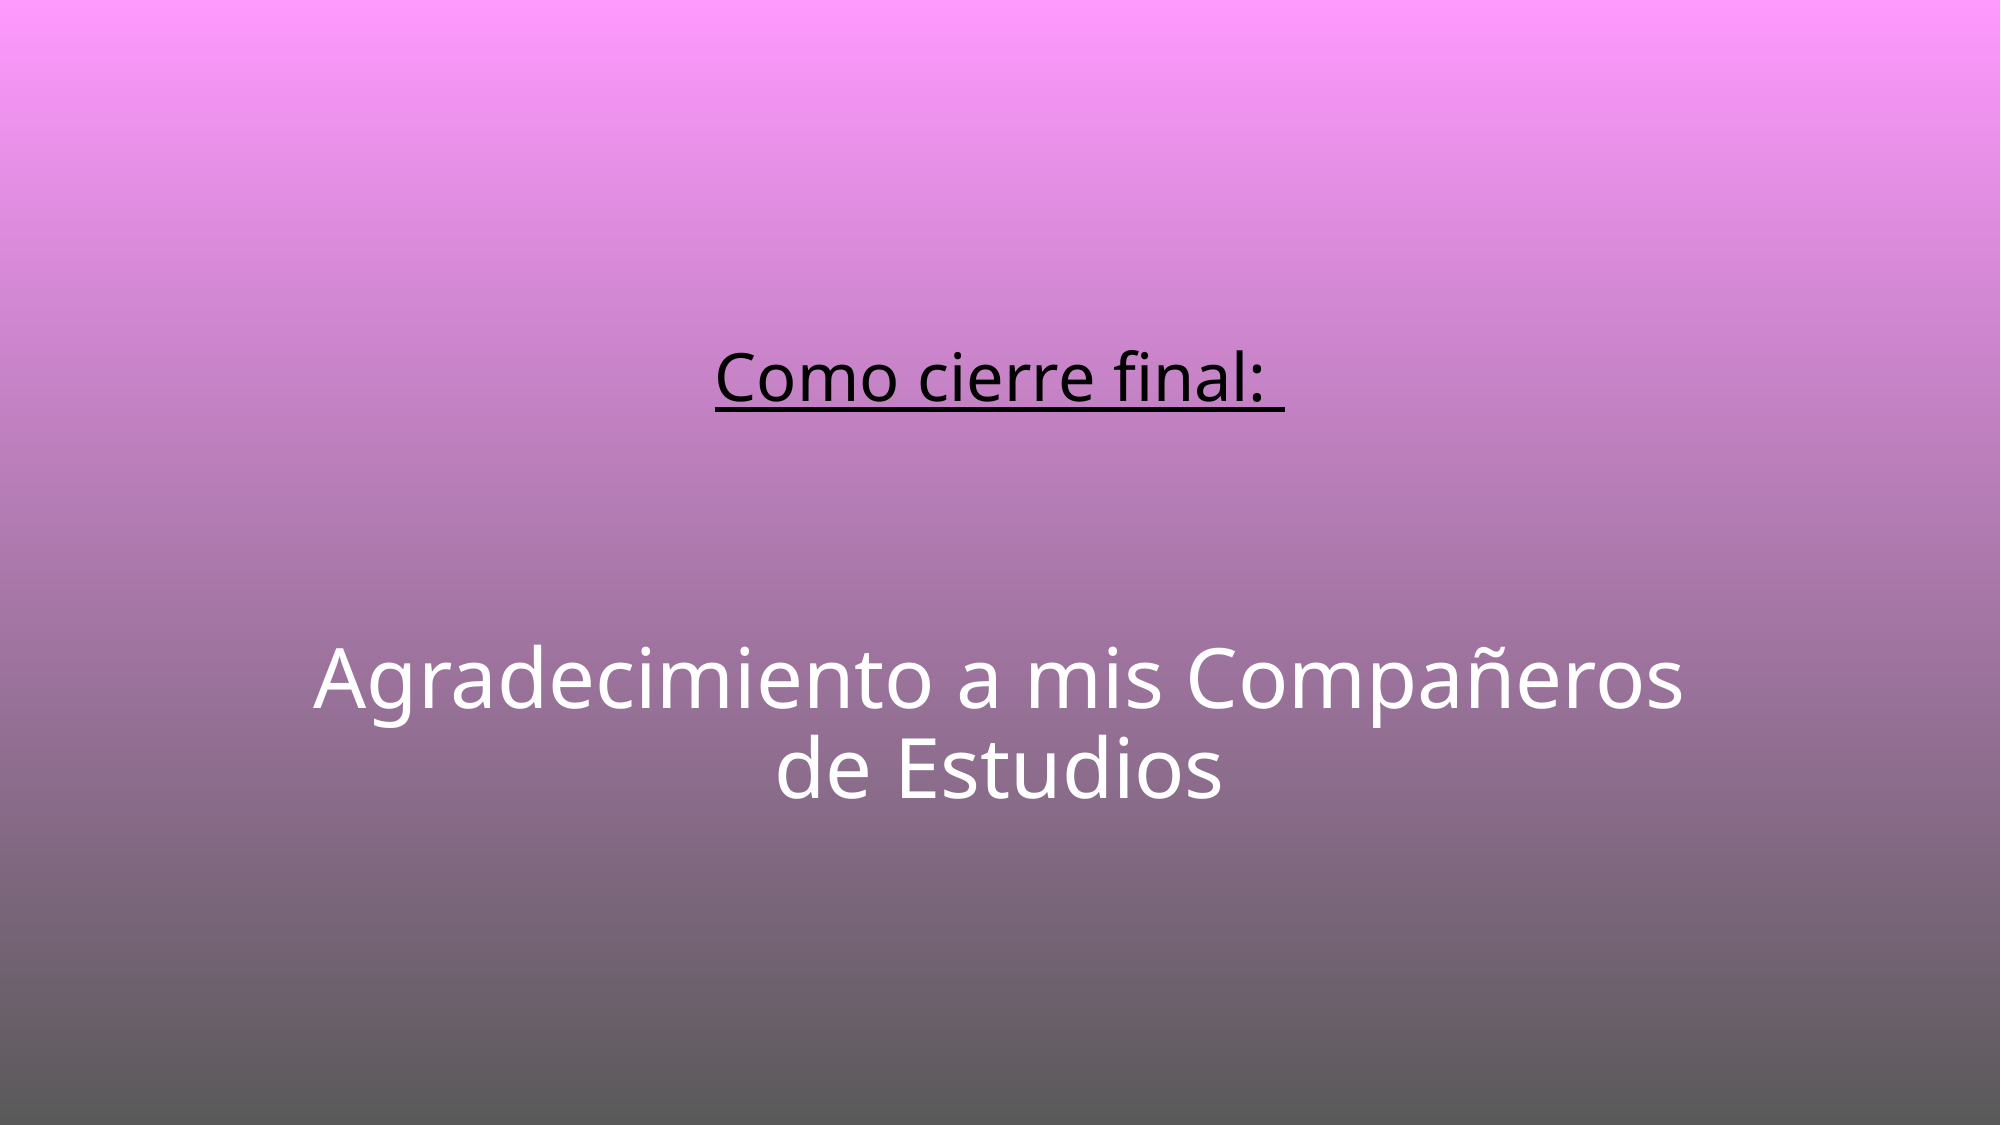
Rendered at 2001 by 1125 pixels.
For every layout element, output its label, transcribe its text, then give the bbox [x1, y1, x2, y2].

title Como cierre final: [249, 184, 1750, 576]
subtitle Agradecimiento a mis Compañeros de Estudios [249, 590, 1750, 863]
